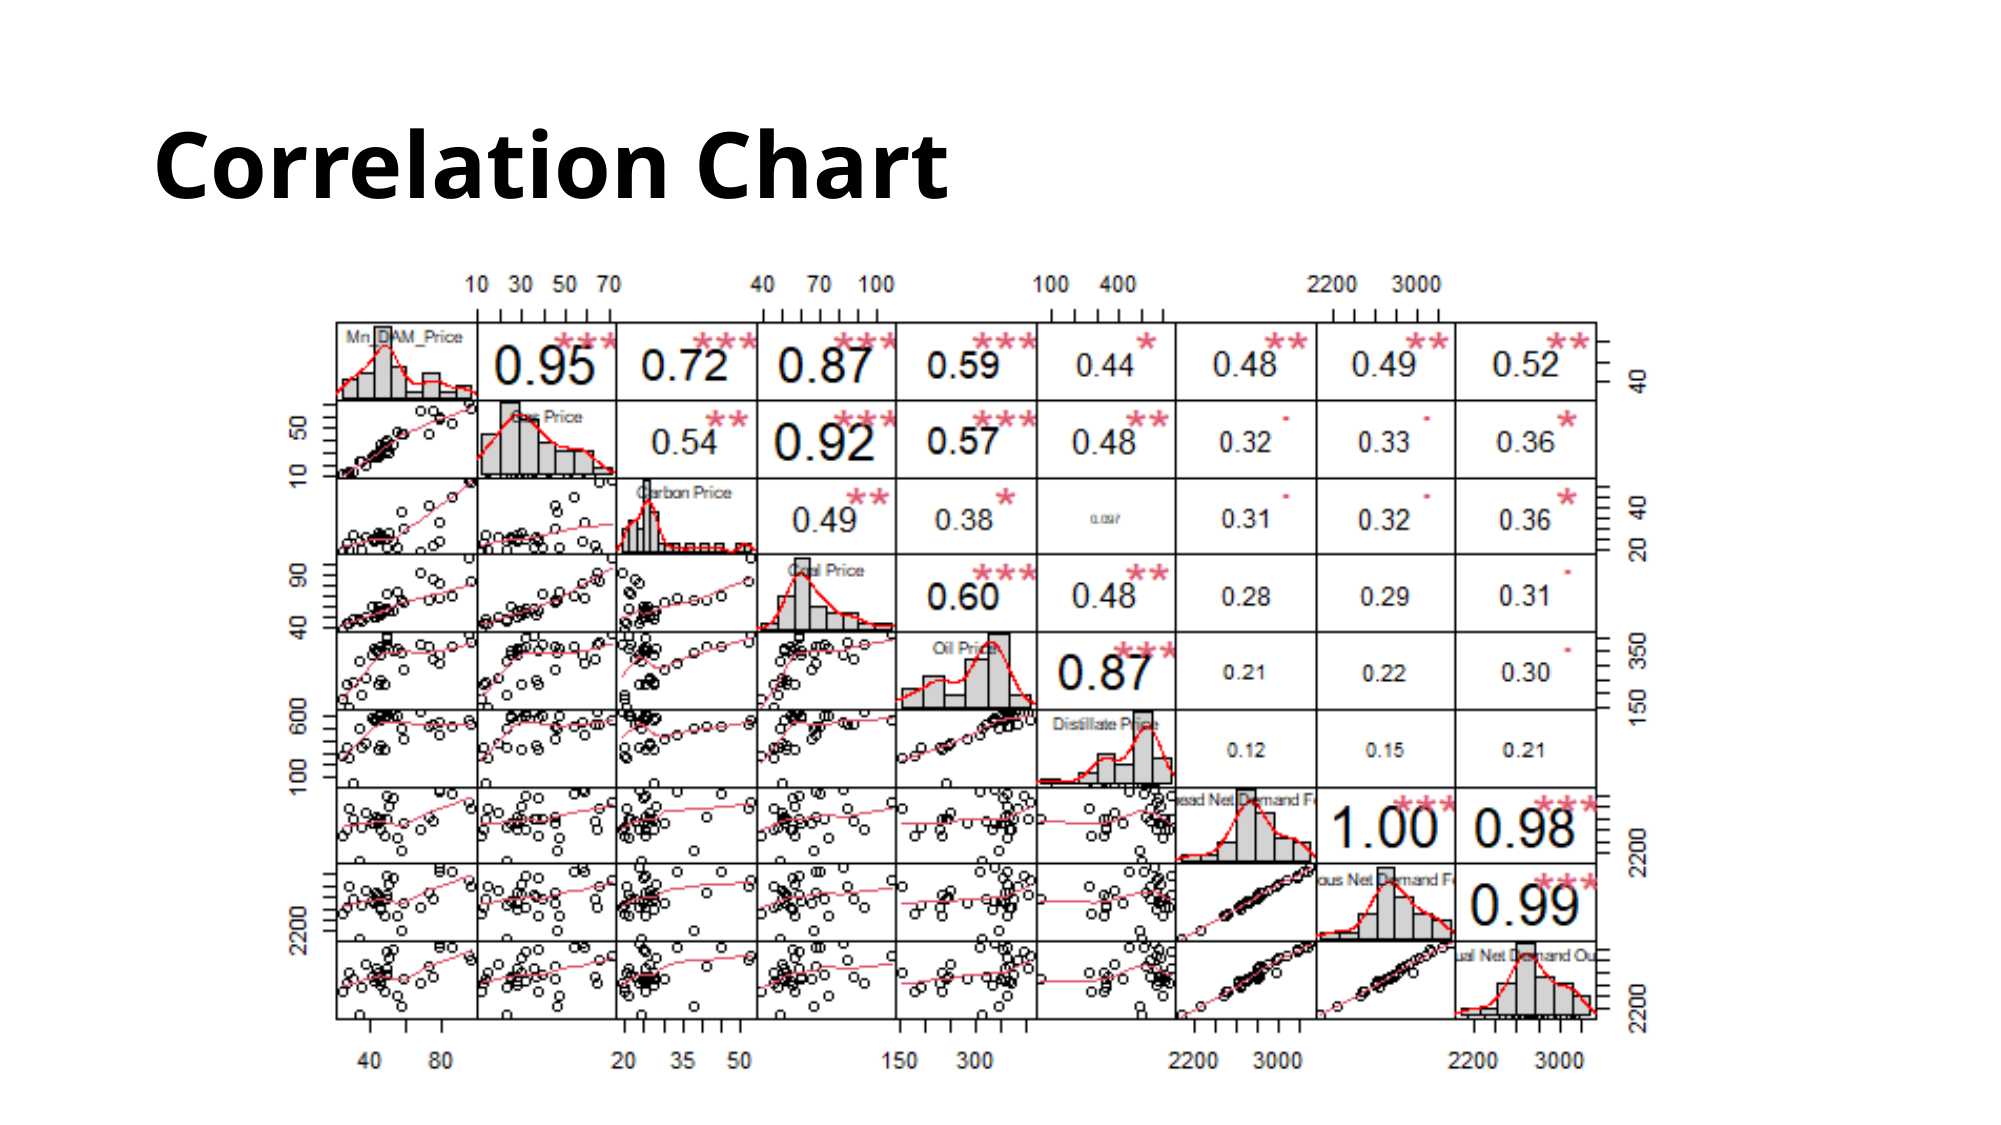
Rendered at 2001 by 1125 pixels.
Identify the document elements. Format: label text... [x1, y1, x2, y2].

title Correlation Chart [137, 59, 1863, 278]
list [231, 217, 1703, 1125]
